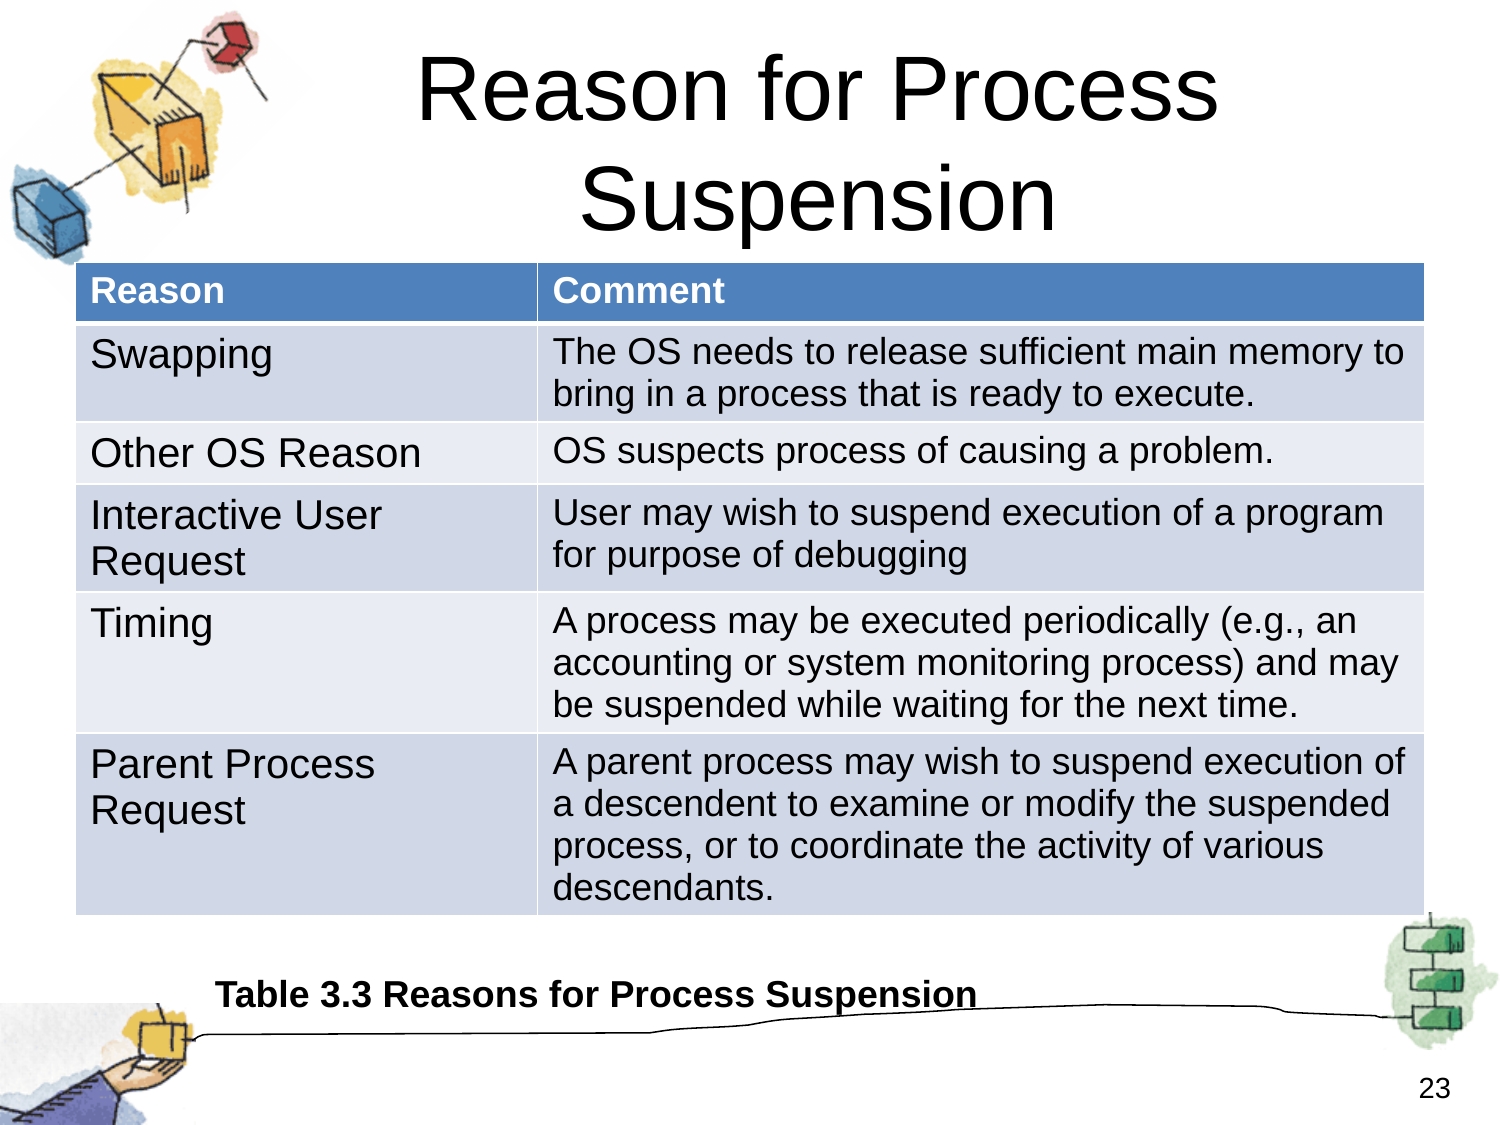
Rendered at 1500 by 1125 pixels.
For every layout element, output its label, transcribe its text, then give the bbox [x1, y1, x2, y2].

table_cell Interactive User Request [76, 485, 537, 591]
table_cell A process may be executed periodically (e.g., an accounting or system monitoring process) and may be suspended while waiting for the next time. [538, 593, 1424, 732]
table_cell Parent Process Request [76, 734, 537, 915]
table_cell User may wish to suspend execution of a program for purpose of debugging [538, 485, 1424, 591]
table_header Comment [538, 263, 1424, 321]
table_cell A parent process may wish to suspend execution of a descendent to examine or modify the suspended process, or to coordinate the activity of various descendants. [538, 734, 1424, 915]
table_cell OS suspects process of causing a problem. [538, 423, 1424, 483]
title Reason for Process Suspension [212, 44, 1426, 233]
table_cell Timing [76, 593, 537, 732]
picture [0, 1003, 196, 1125]
table_header Reason [76, 263, 537, 321]
table_cell Other OS Reason [76, 423, 537, 483]
table_cell The OS needs to release sufficient main memory to bring in a process that is ready to execute. [538, 326, 1424, 421]
picture [1382, 912, 1500, 1050]
text_box Table 3.3 Reasons for Process Suspension [199, 962, 1163, 1023]
picture [0, 0, 274, 305]
table_cell Swapping [76, 326, 537, 421]
